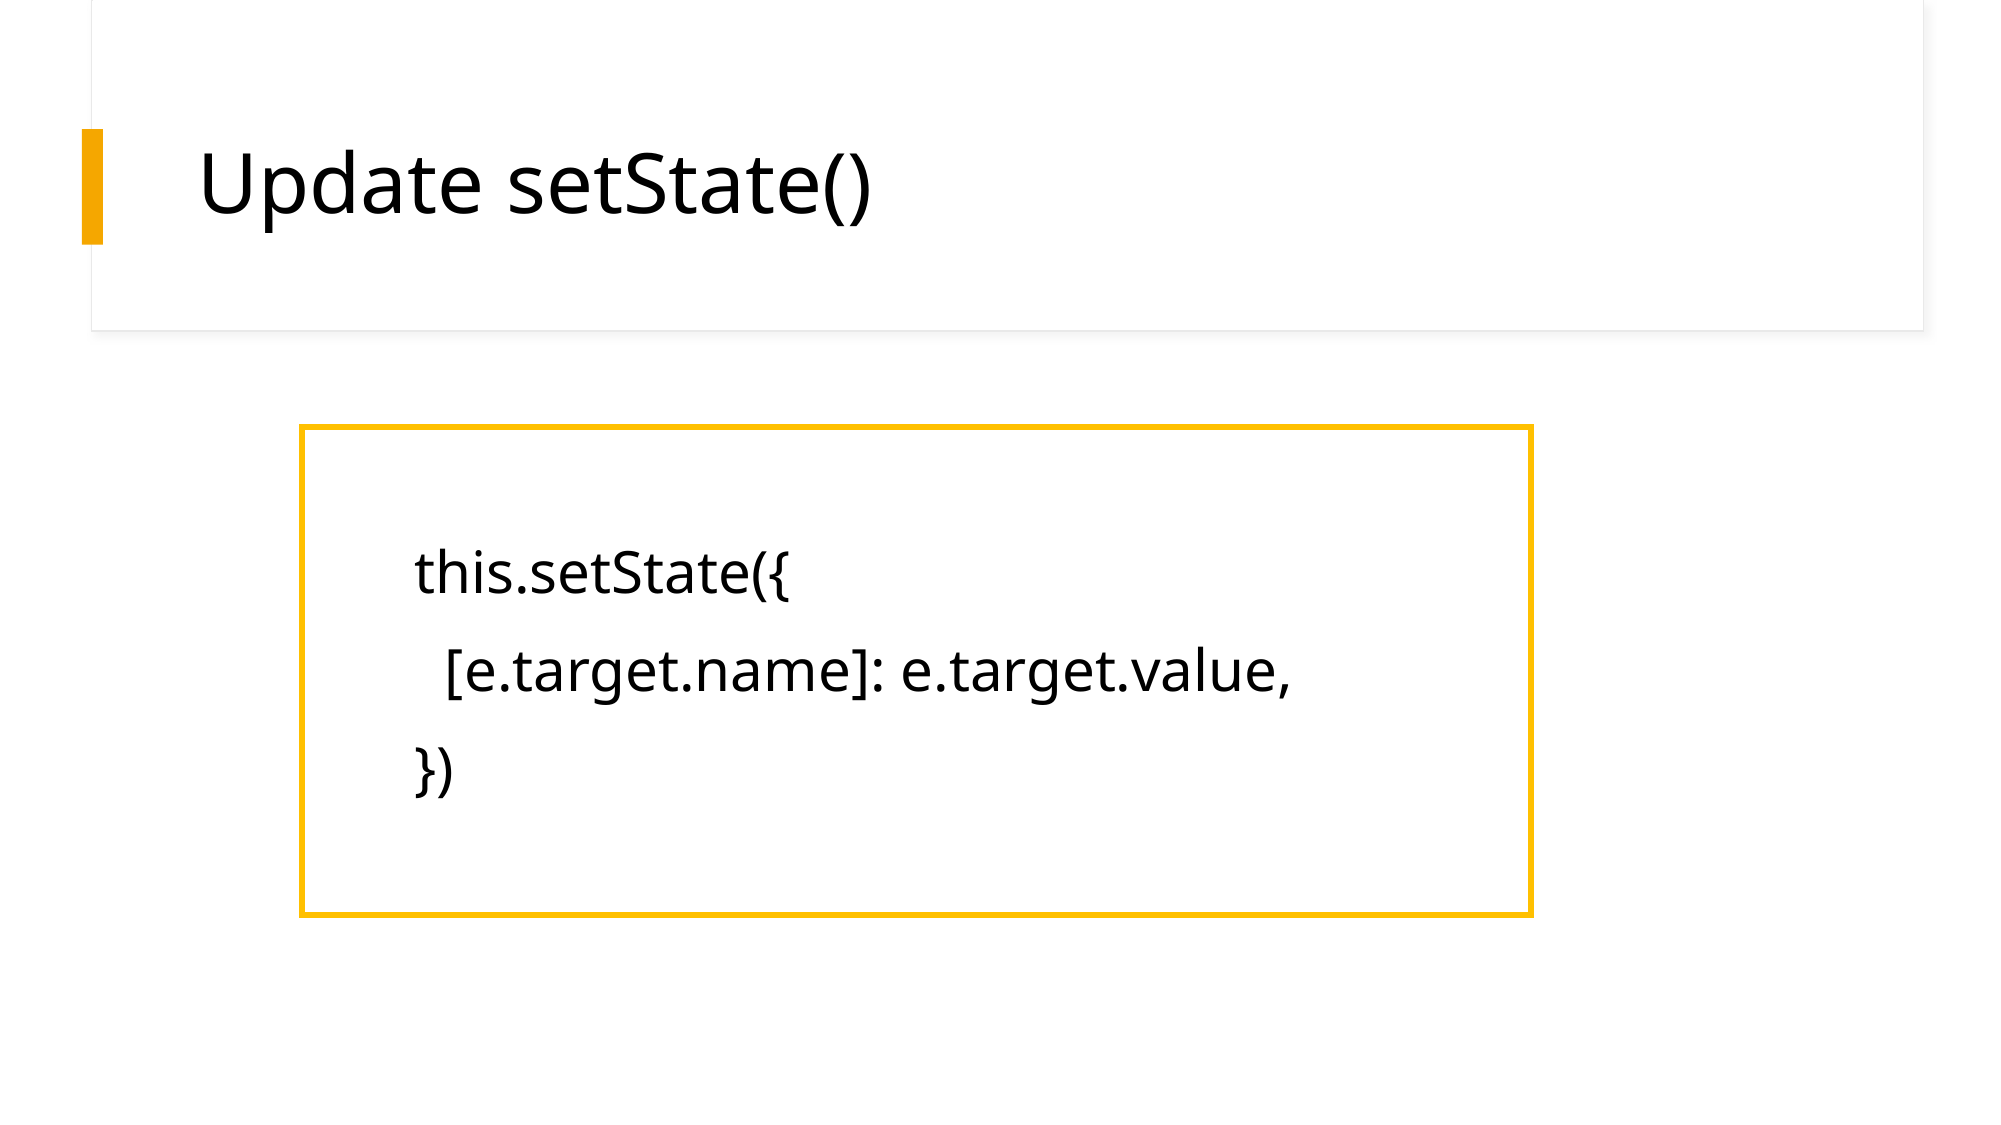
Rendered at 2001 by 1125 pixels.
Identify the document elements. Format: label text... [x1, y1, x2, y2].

text_box [301, 426, 1532, 916]
title Update setState() [183, 90, 1851, 284]
